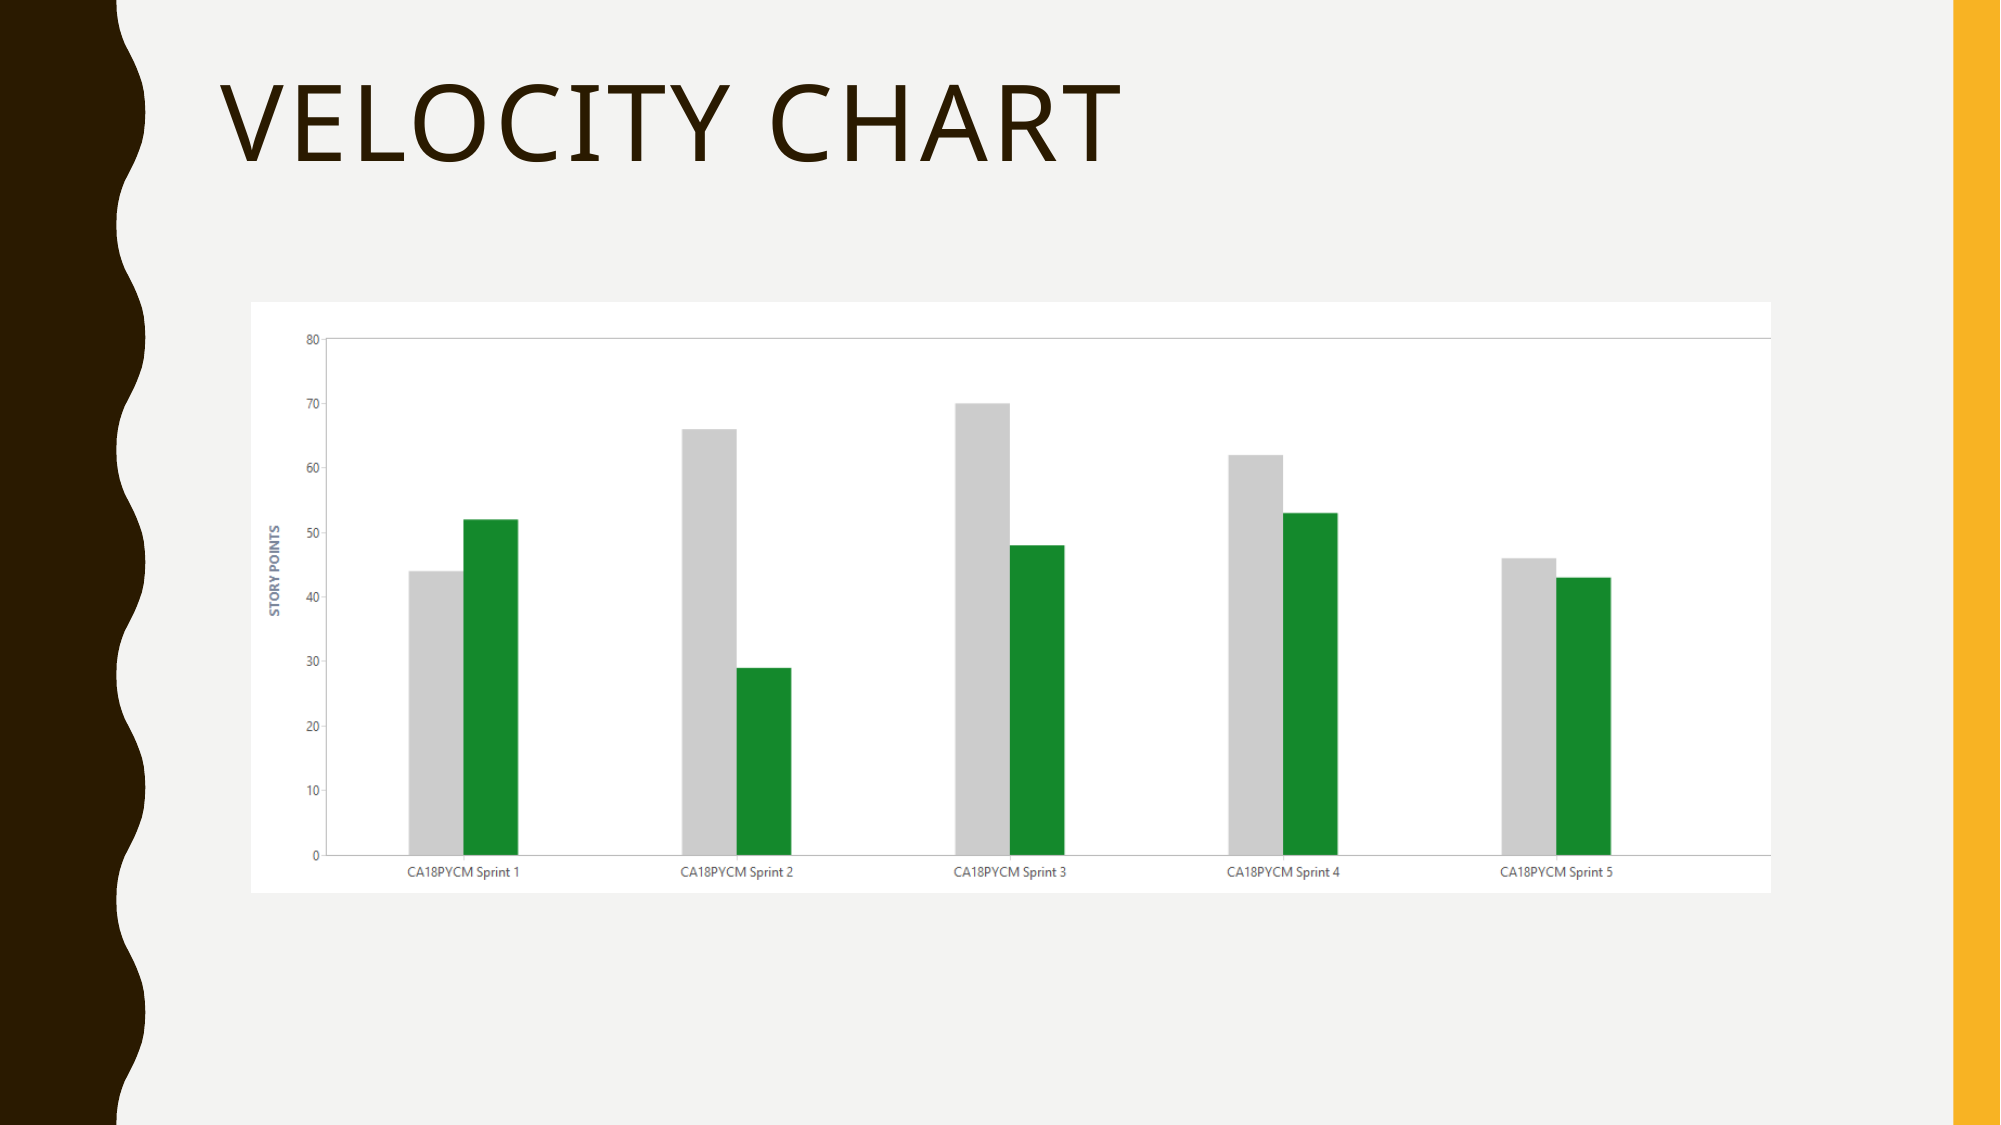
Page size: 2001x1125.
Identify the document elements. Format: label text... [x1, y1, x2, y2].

title Velocity chart [205, 62, 1875, 308]
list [251, 302, 1771, 893]
